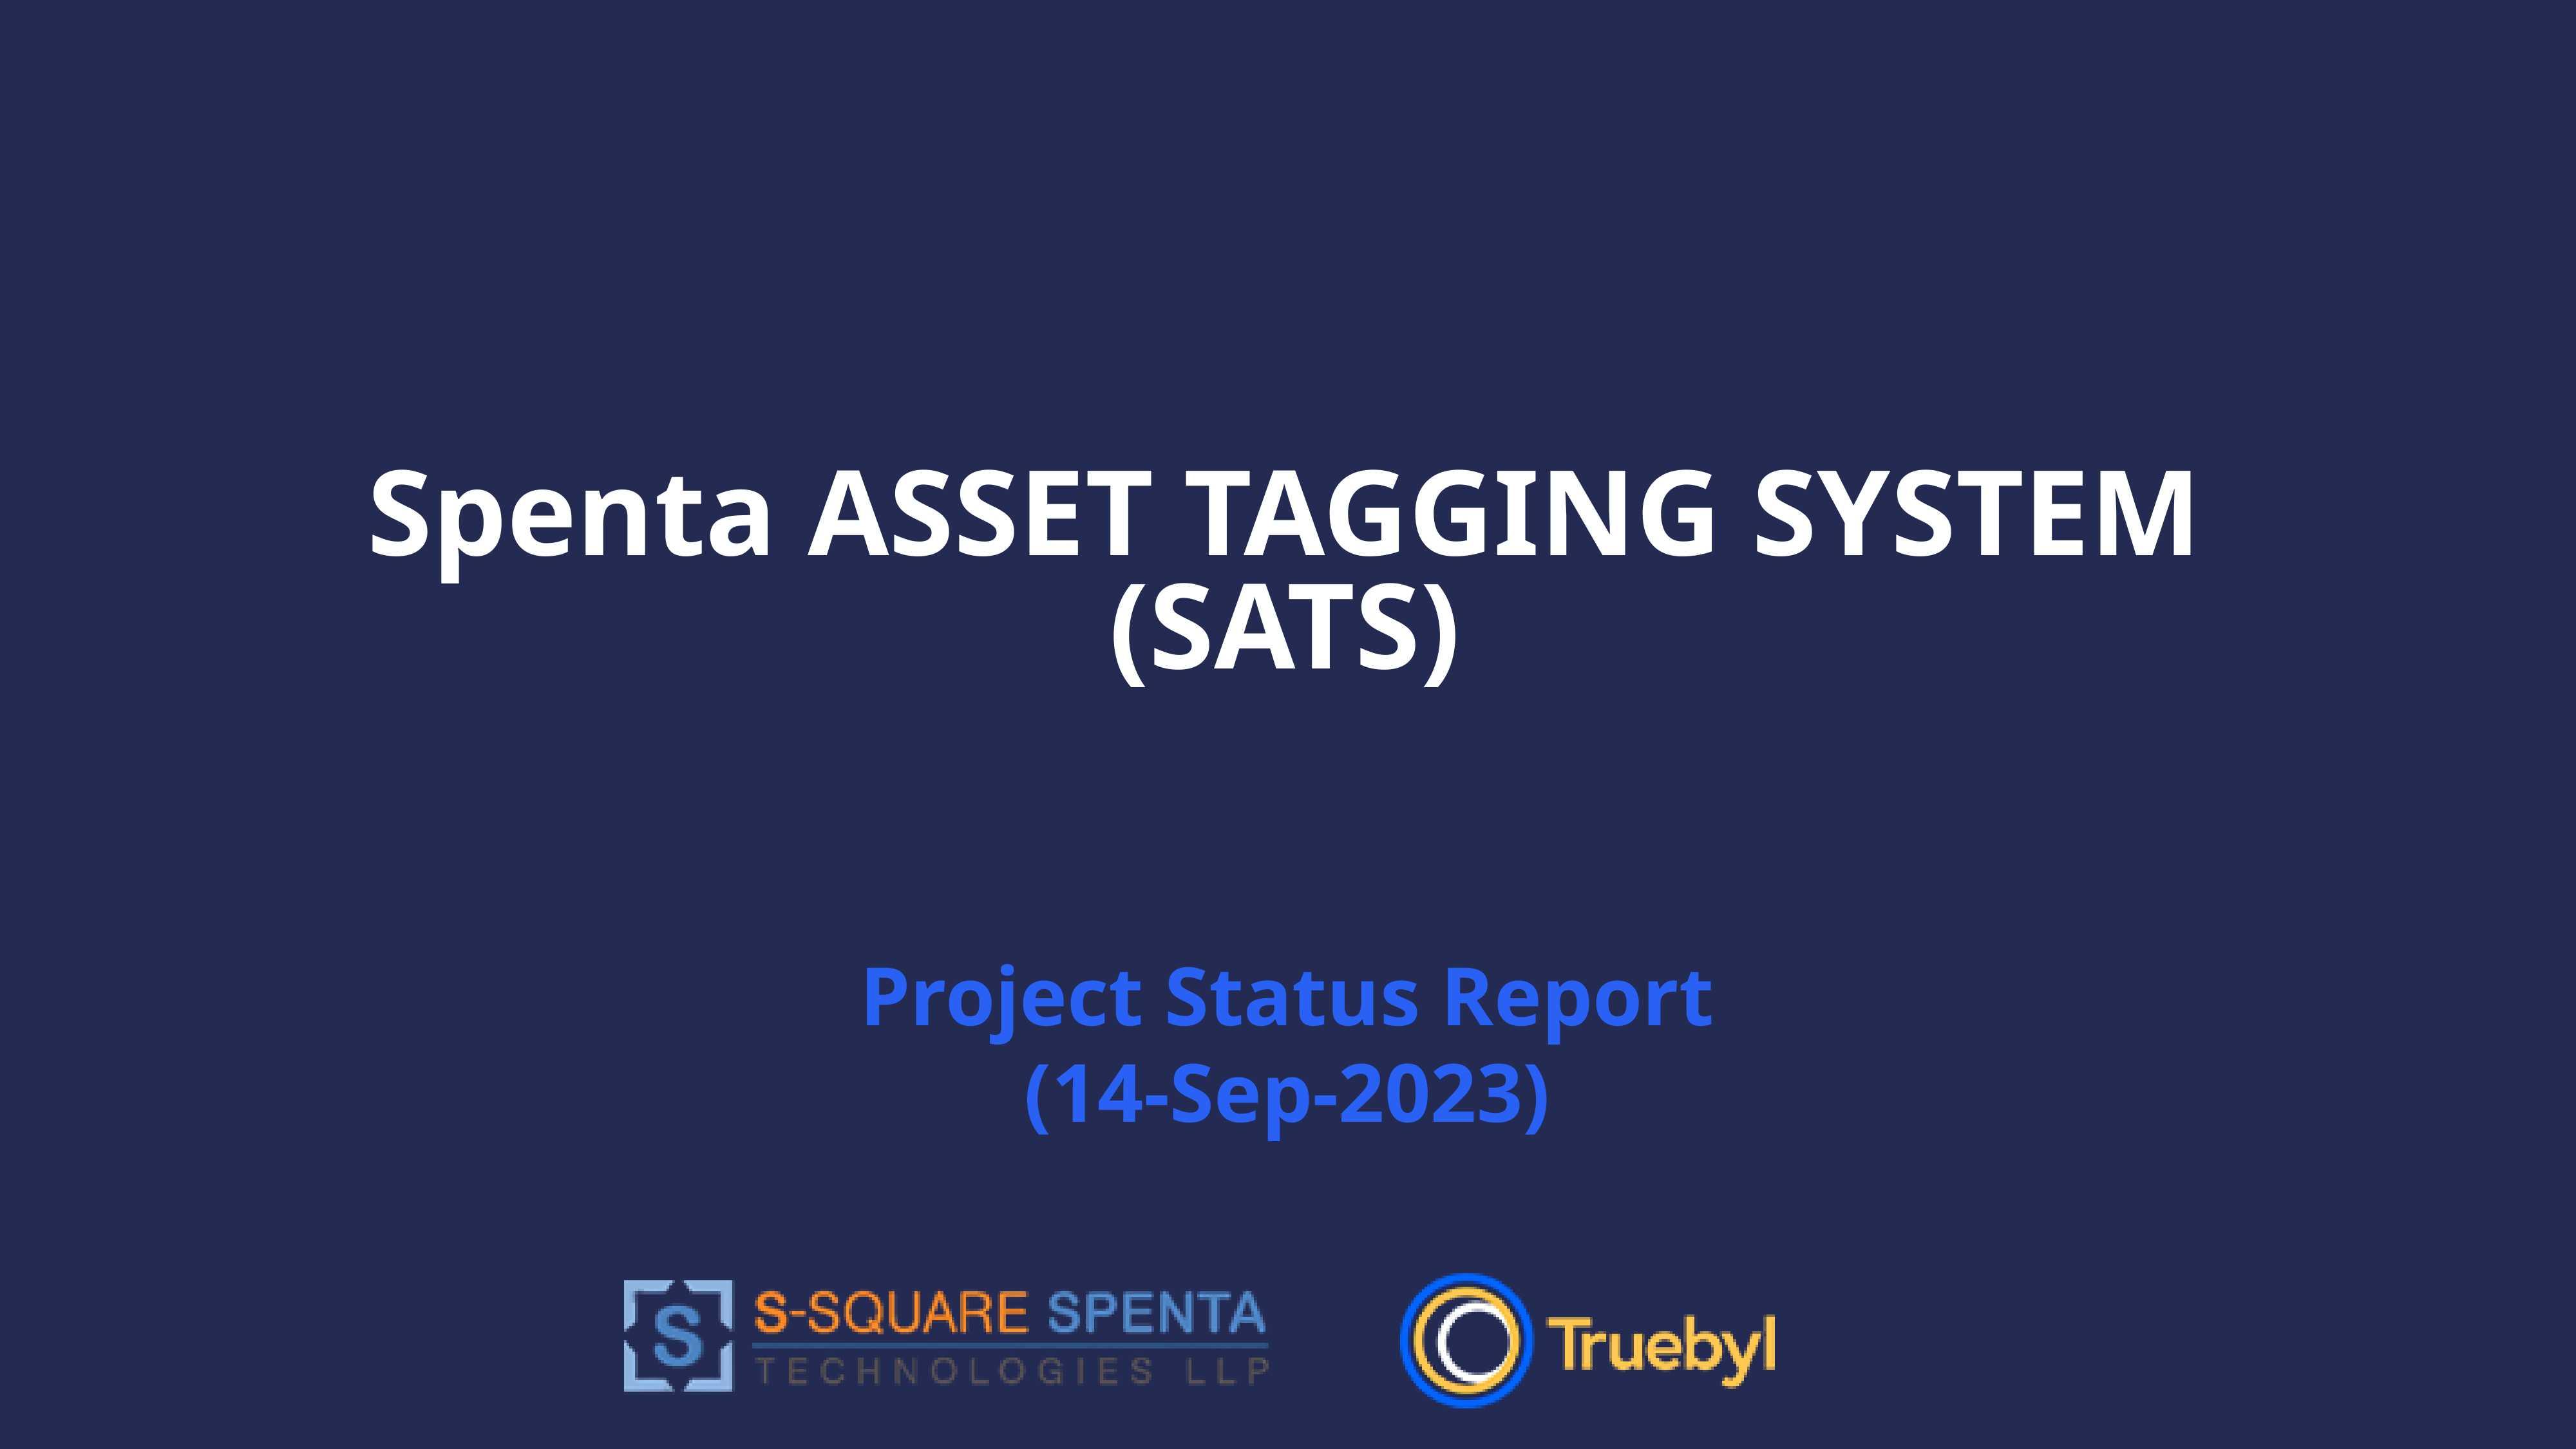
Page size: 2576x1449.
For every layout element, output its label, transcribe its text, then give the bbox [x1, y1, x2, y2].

list Project Status Report (14-Sep-2023) [127, 939, 2448, 1180]
title Spenta ASSET TAGGING SYSTEM (SATS) [124, 458, 2445, 838]
picture [624, 1280, 1274, 1401]
picture [1400, 1273, 1776, 1408]
